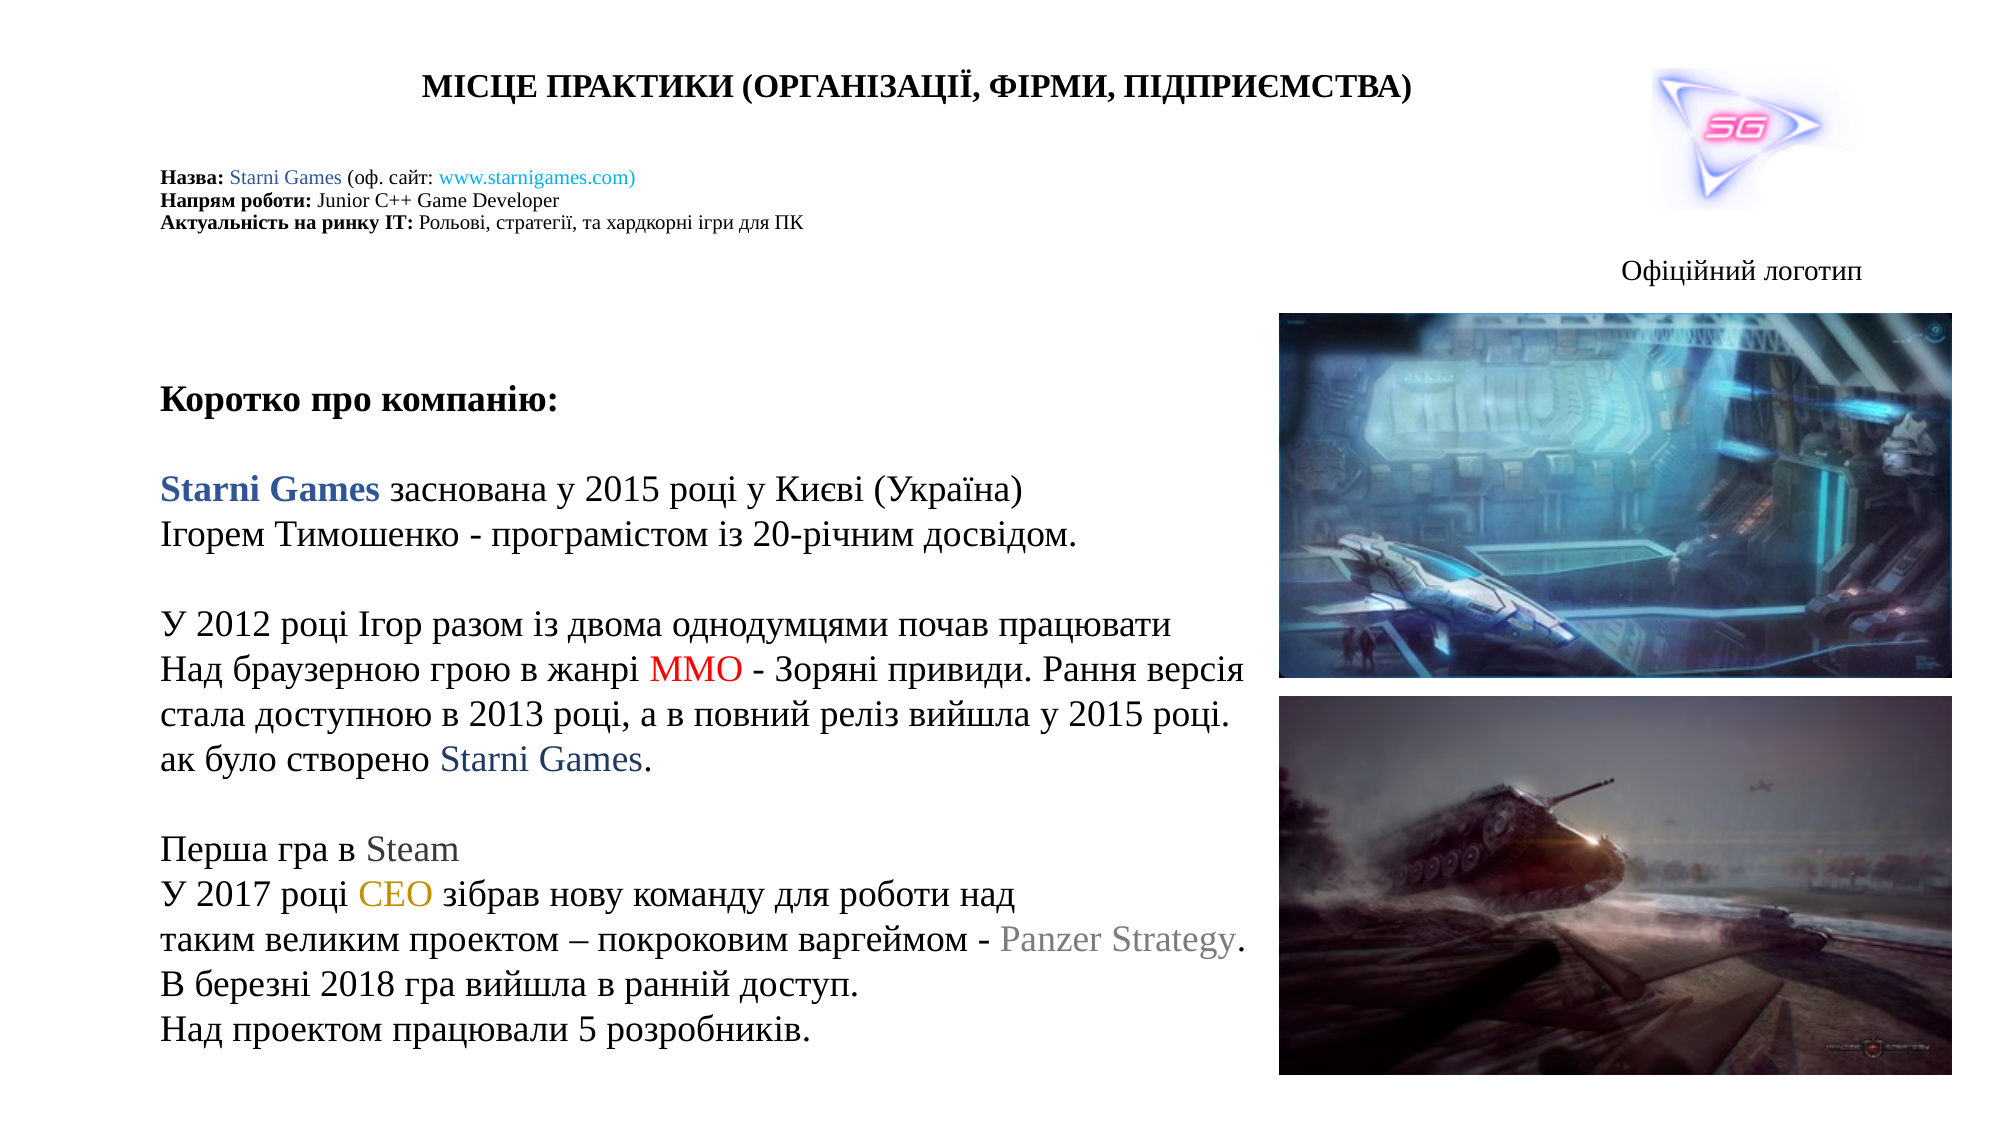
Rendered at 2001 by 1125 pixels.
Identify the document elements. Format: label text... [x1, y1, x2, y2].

picture [1279, 696, 1952, 1075]
title Назва: Starni Games (оф. сайт: www.starnigames.com) Напрям роботи: Junior C++ Game Developer Актуальність на ринку ІТ: Рольові, стратегії, та хардкорні ігри для ПК [145, 136, 1350, 267]
text_box Офіційний логотип [1606, 243, 1907, 294]
picture [1279, 313, 1952, 678]
text_box Місце практики (організації, фірми, підприємства) [407, 56, 1641, 112]
text_box Коротко про компанію: Starni Games заснована у 2015 році у Києві (Україна) Ігорем Тимошенко - програмістом із 20-річним досвідом. У 2012 році Ігор разом із двома однодумцями почав працювати Над браузерною грою в жанрі MMO - Зоряні привиди. Рання версія стала доступною в 2013 році, а в повний реліз вийшла у 2015 році. ак було створено Starni Games. Перша гра в Steam У 2017 році CEO зібрав нову команду для роботи над таким великим проектом – покроковим варгеймом - Panzer Strategy. В березні 2018 гра вийшла в ранній доступ. Над проектом працювали 5 розробників. [145, 367, 1780, 1057]
picture [1652, 68, 1907, 210]
